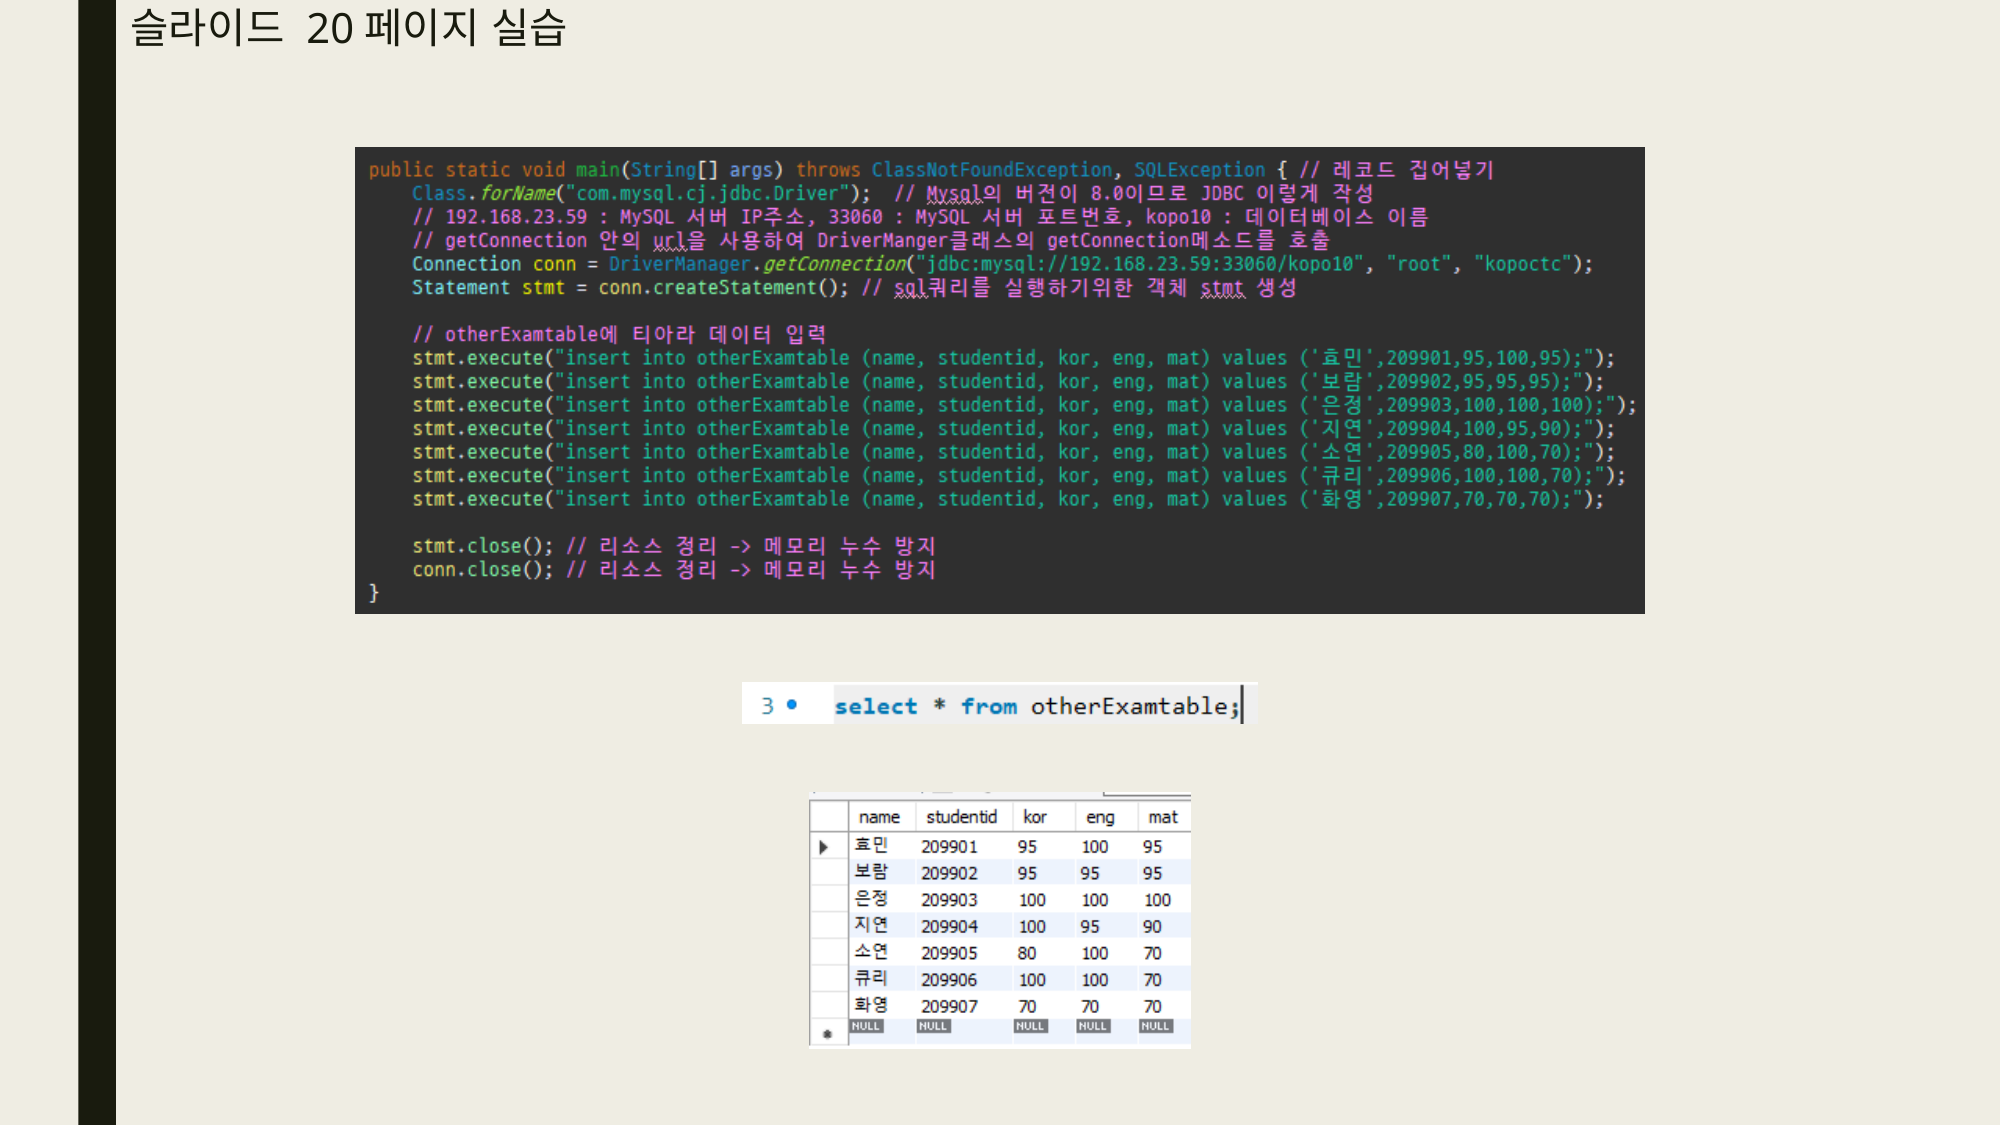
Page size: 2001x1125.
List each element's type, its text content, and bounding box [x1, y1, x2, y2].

picture [742, 682, 1258, 724]
title 슬라이드 20페이지 실습 [115, 0, 1691, 79]
picture [809, 792, 1191, 1049]
picture [355, 147, 1645, 614]
